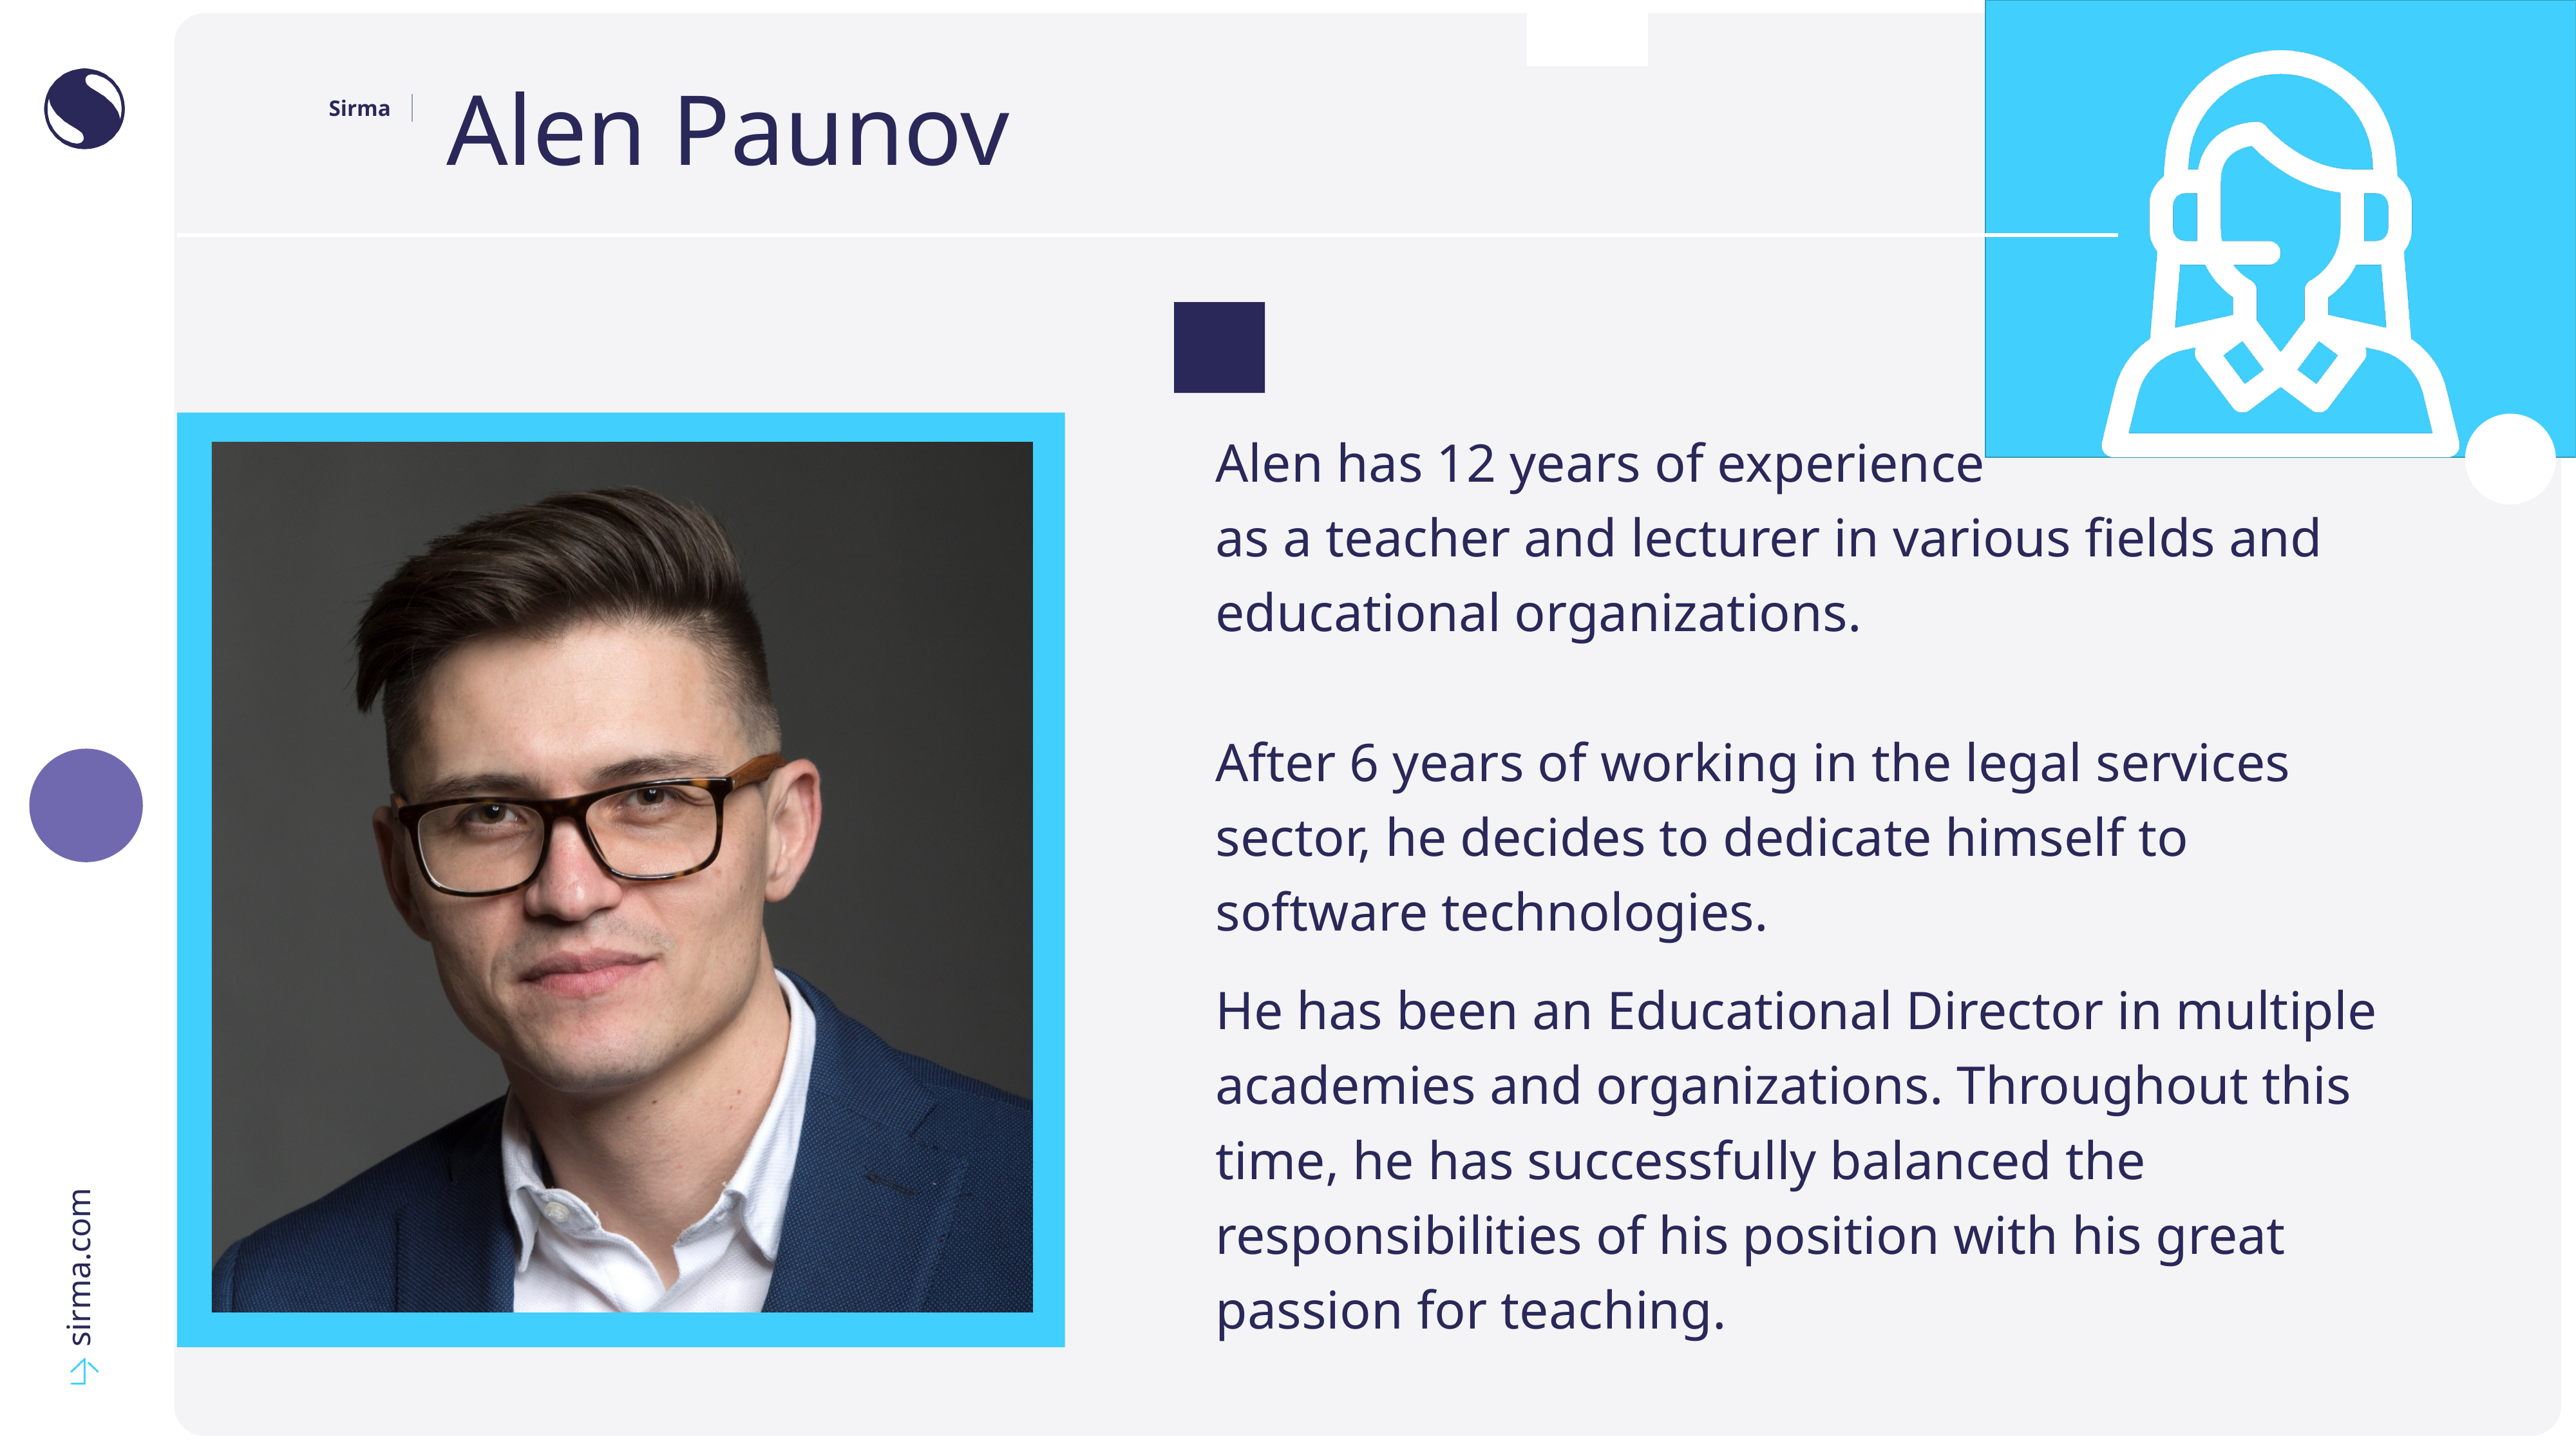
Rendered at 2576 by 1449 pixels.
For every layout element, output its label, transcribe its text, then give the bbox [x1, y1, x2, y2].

picture [211, 442, 1033, 1312]
picture [44, 68, 125, 149]
picture [2077, 50, 2485, 457]
picture [70, 1358, 99, 1385]
list Alen has 12 years of experience as a teacher and lecturer in various fields and educational organizations. After 6 years of working in the legal services sector, he decides to dedicate himself to software technologies. He has been an Educational Director in multiple academies and organizations. Throughout this time, he has successfully balanced the responsibilities of his position with his great passion for teaching. [1206, 412, 2410, 1347]
title Alen Paunov [437, 77, 2118, 255]
